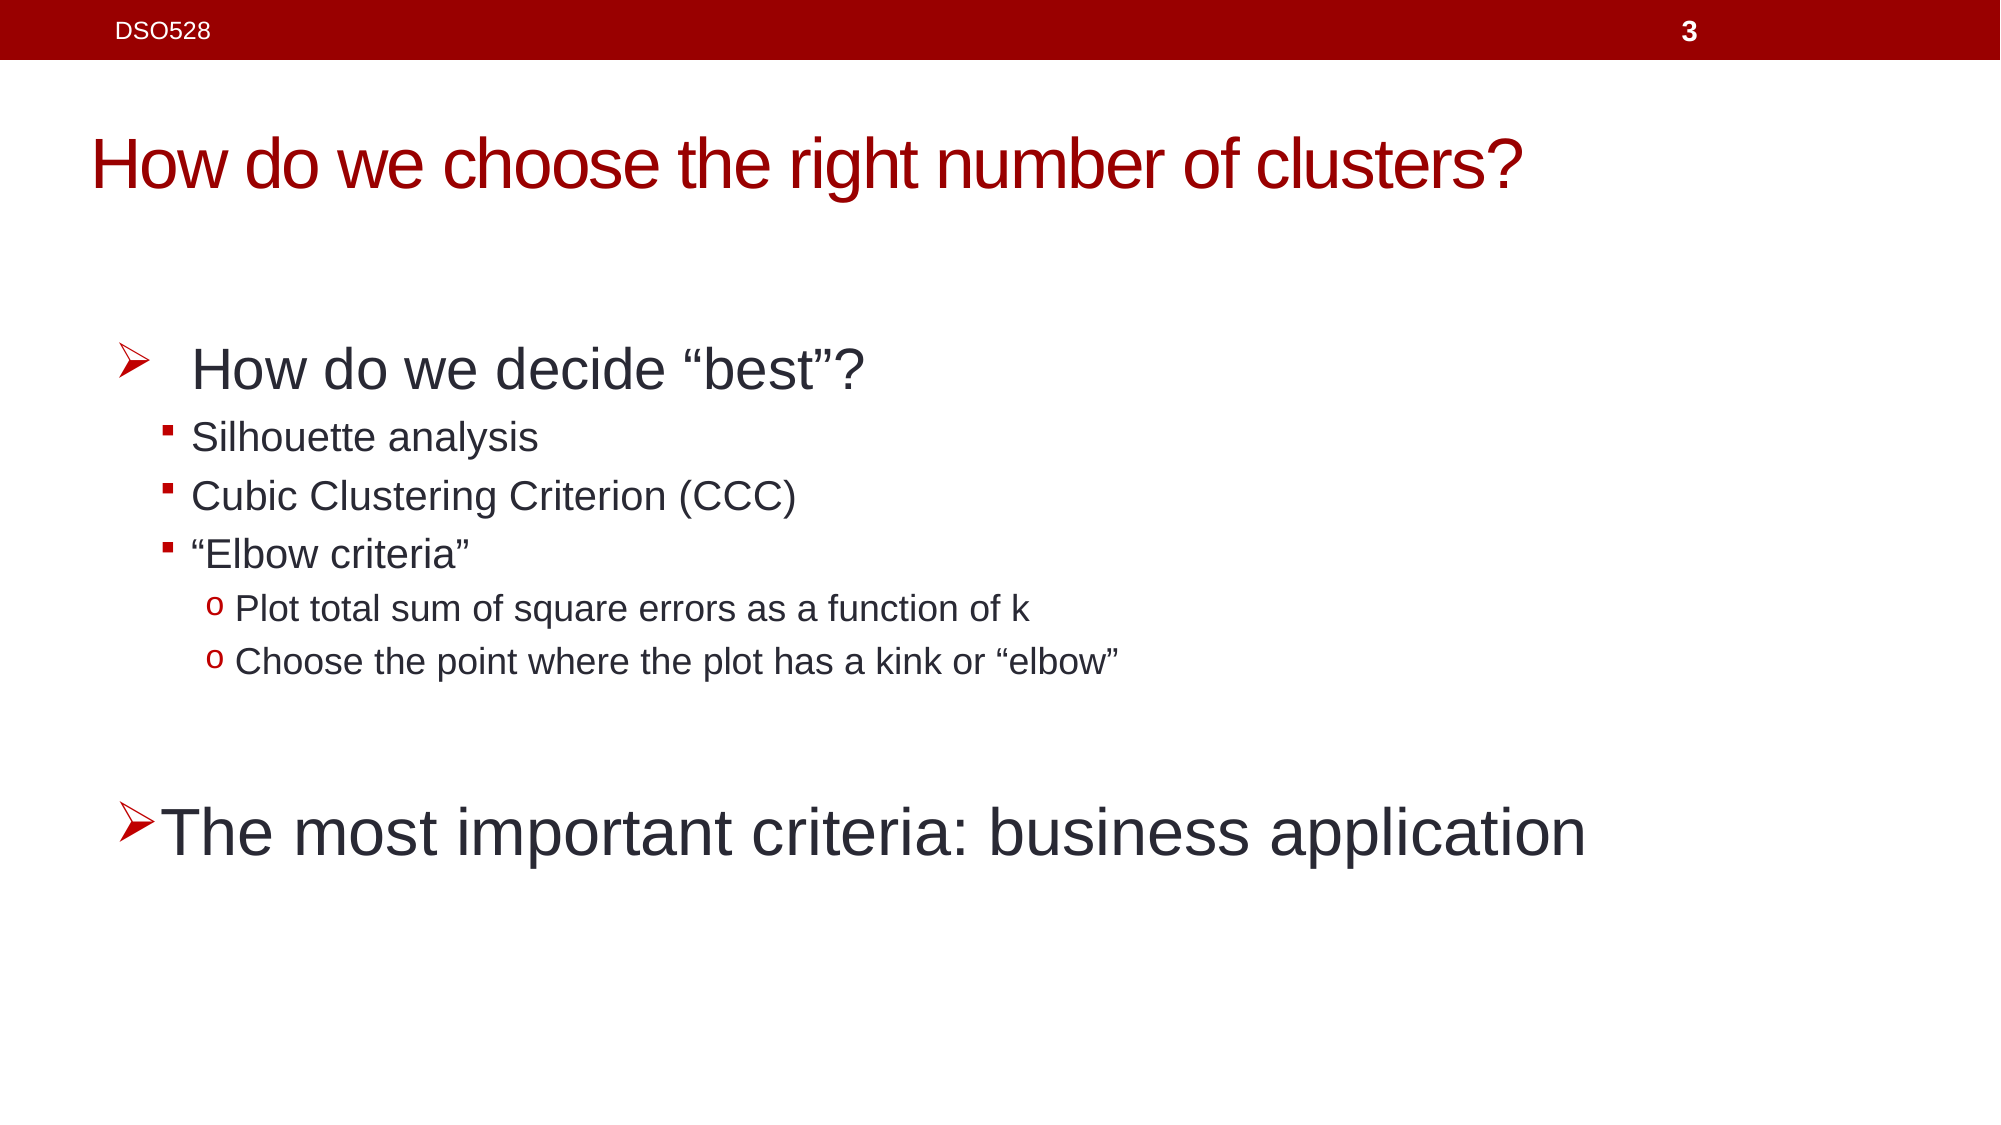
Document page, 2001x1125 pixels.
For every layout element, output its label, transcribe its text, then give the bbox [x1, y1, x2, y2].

list How do we decide “best”? Silhouette analysis Cubic Clustering Criterion (CCC) “Elbow criteria” Plot total sum of square errors as a function of k Choose the point where the plot has a kink or “elbow” The most important criteria: business application [99, 262, 1810, 1063]
title How do we choose the right number of clusters? [75, 98, 1578, 221]
slide_number 3 [1666, 3, 1900, 57]
slide_number DSO528 [99, 3, 734, 57]
